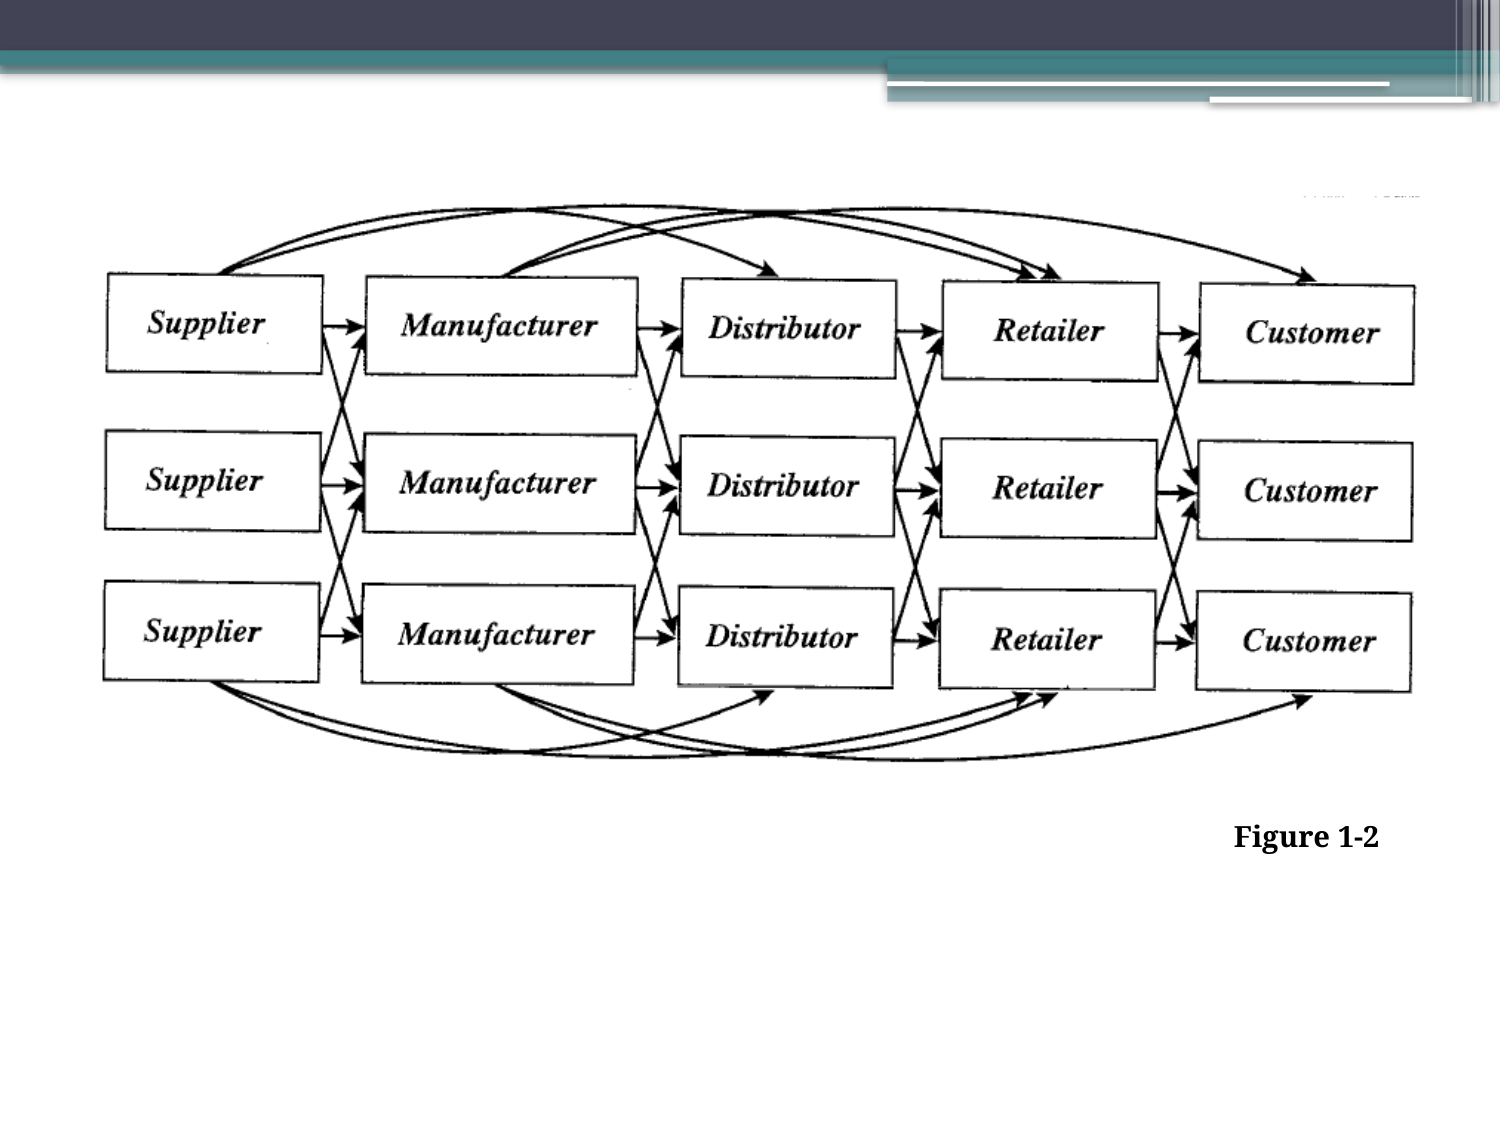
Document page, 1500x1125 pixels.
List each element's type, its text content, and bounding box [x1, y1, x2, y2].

text_box Figure 1-2 [1219, 810, 1395, 861]
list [88, 195, 1439, 777]
